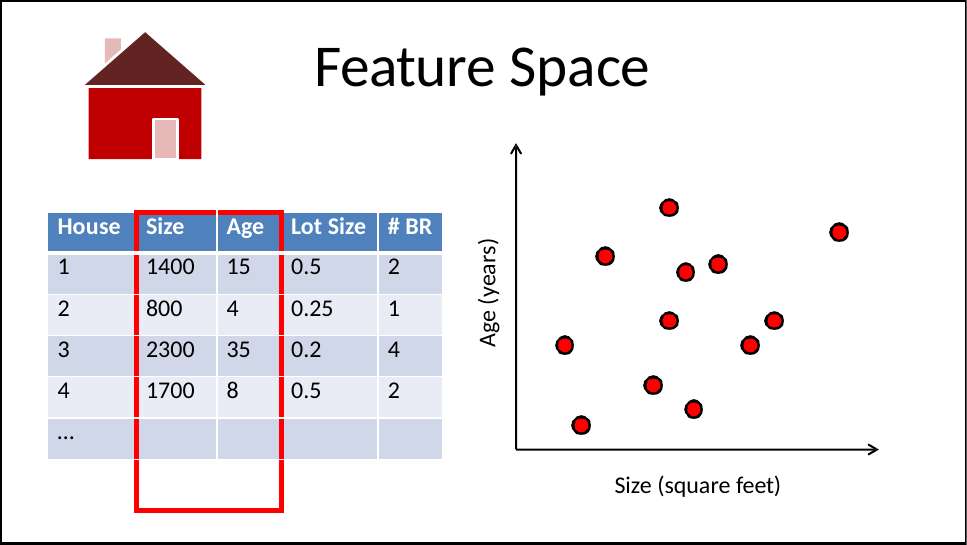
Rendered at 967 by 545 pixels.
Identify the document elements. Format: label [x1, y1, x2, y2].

text_box [0, 0, 967, 545]
